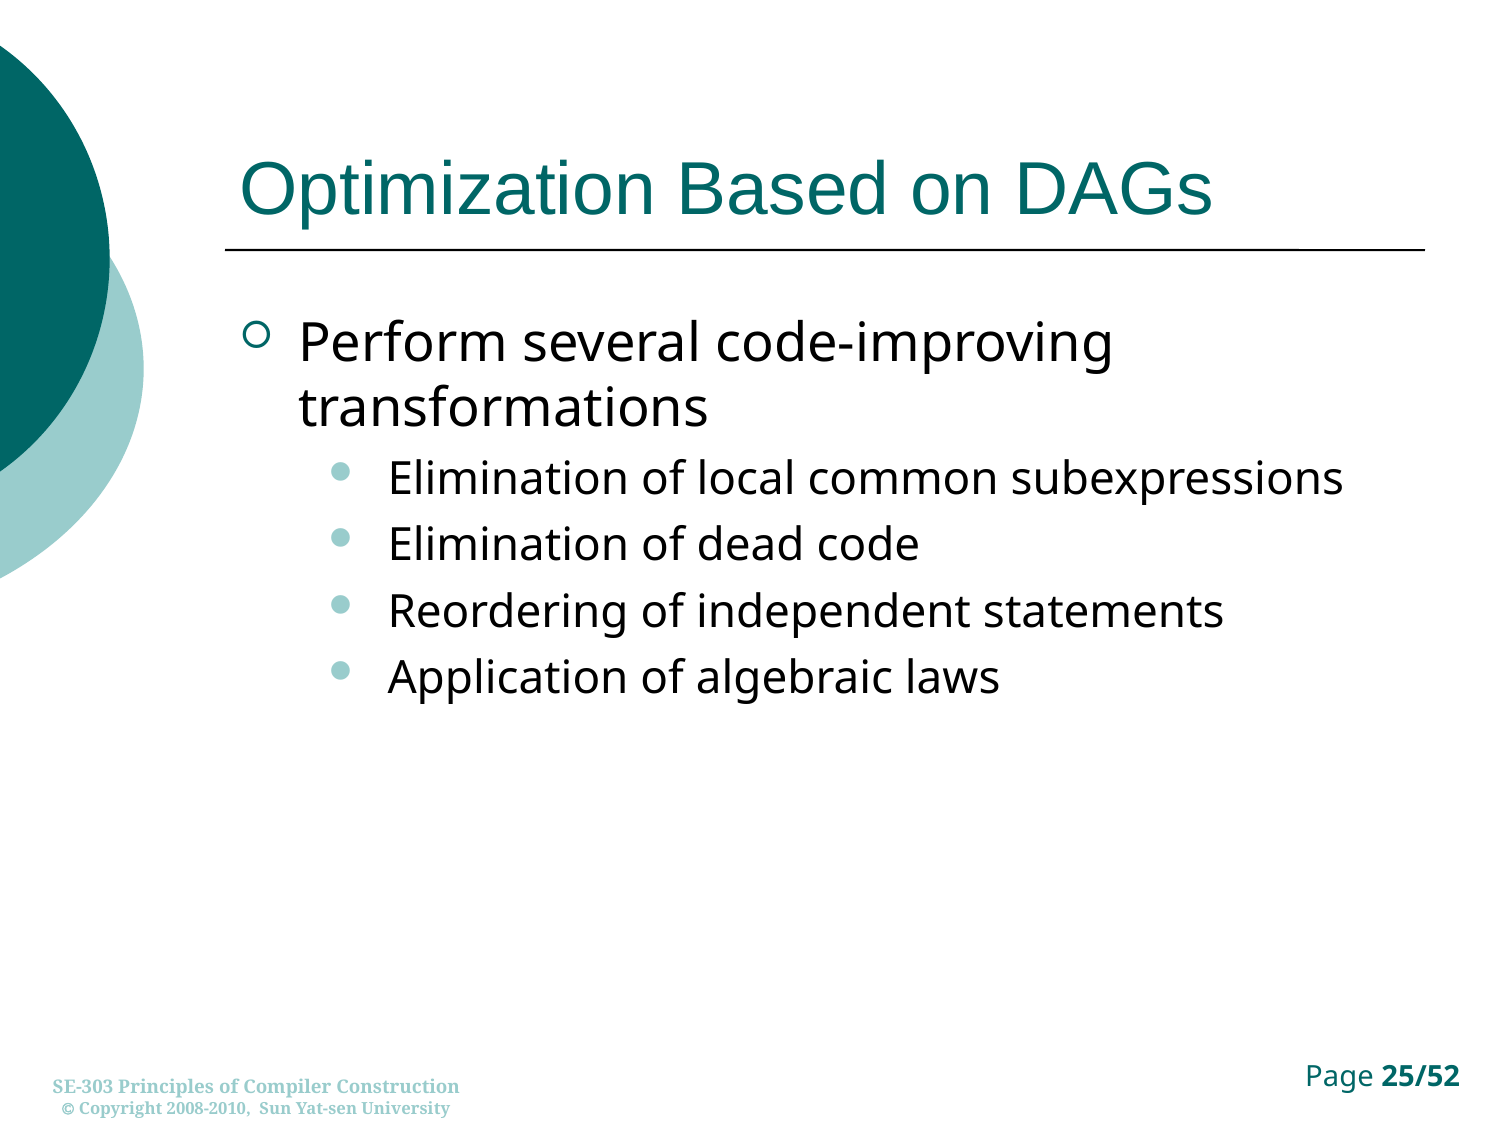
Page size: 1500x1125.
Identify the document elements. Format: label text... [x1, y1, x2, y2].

footer SE-303 Principles of Compiler Construction  Copyright 2008-2010, Sun Yat-sen University [0, 1049, 513, 1125]
title Optimization Based on DAGs [224, 49, 1425, 238]
list Perform several code-improving transformations Elimination of local common subexpressions Elimination of dead code Reordering of independent statements Application of algebraic laws [224, 299, 1425, 975]
